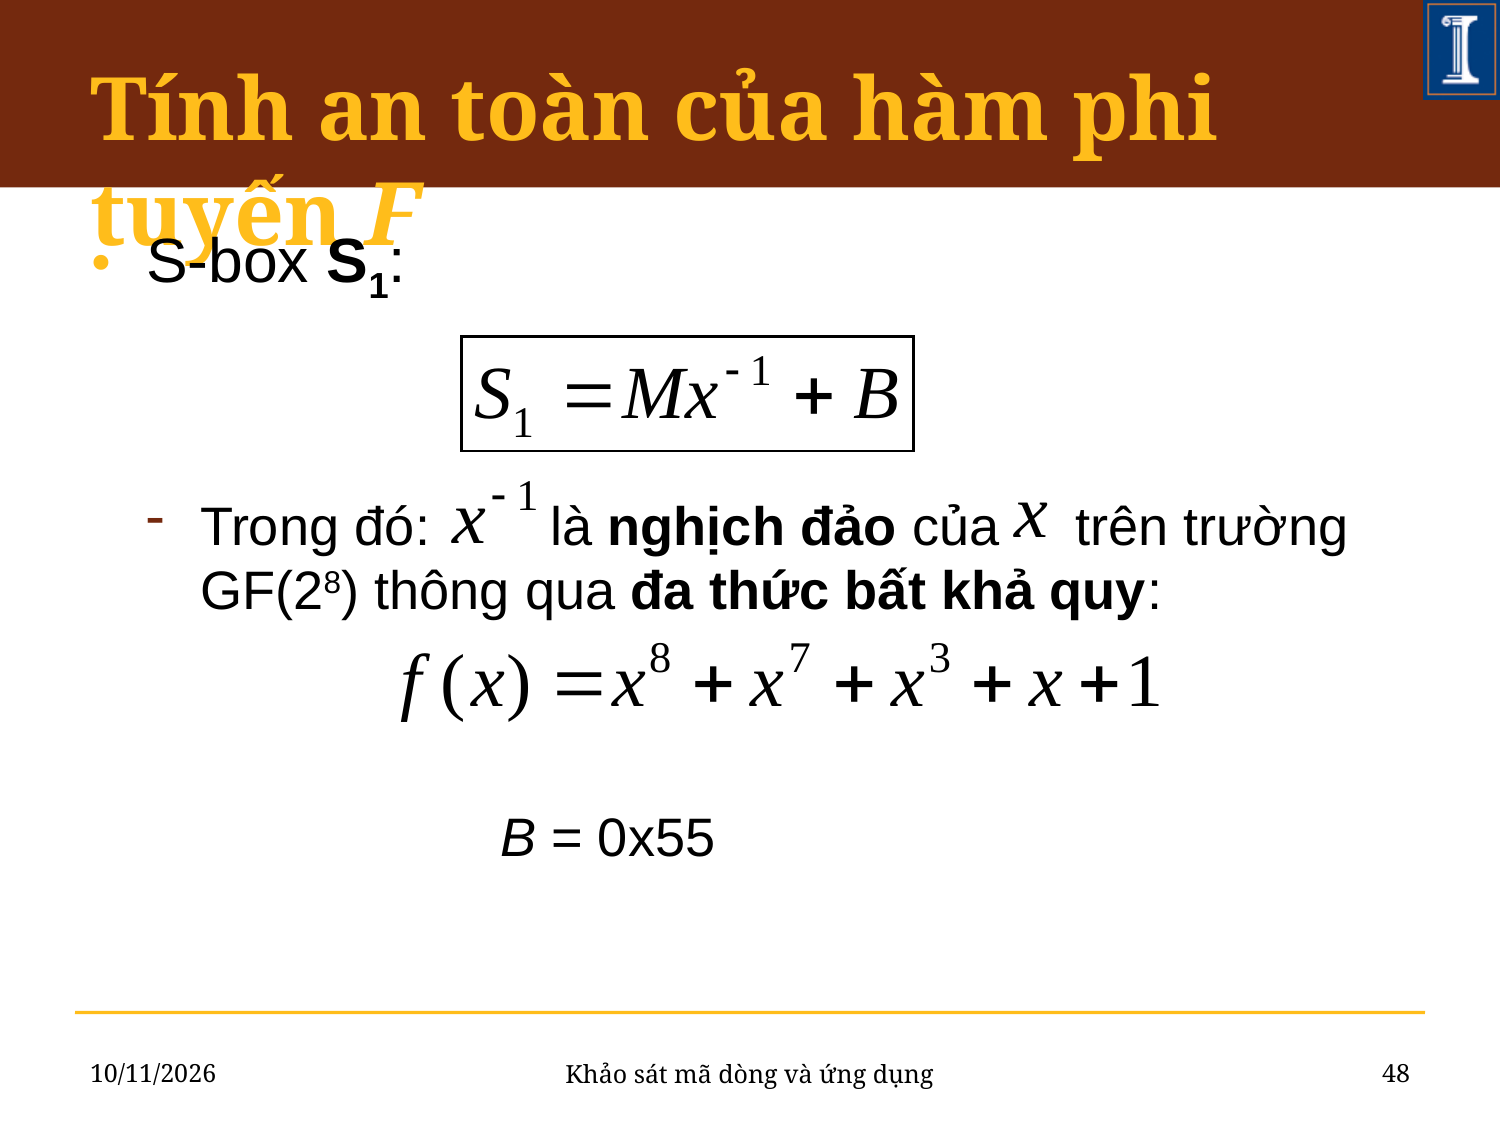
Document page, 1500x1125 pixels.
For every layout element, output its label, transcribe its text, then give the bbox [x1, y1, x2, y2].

list S-box S1: Trong đó: là nghịch đảo của trên trường GF(28) thông qua đa thức bất khả quy: B = 0x55 [74, 212, 1426, 1006]
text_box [462, 337, 913, 451]
title Tính an toàn của hàm phi tuyến F [74, 45, 1426, 188]
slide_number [74, 1023, 426, 1100]
slide_number 48 [1074, 1023, 1426, 1100]
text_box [437, 462, 552, 563]
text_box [374, 624, 1169, 738]
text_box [999, 487, 1064, 557]
footer Khảo sát mã dòng và ứng dụng [512, 1024, 988, 1101]
